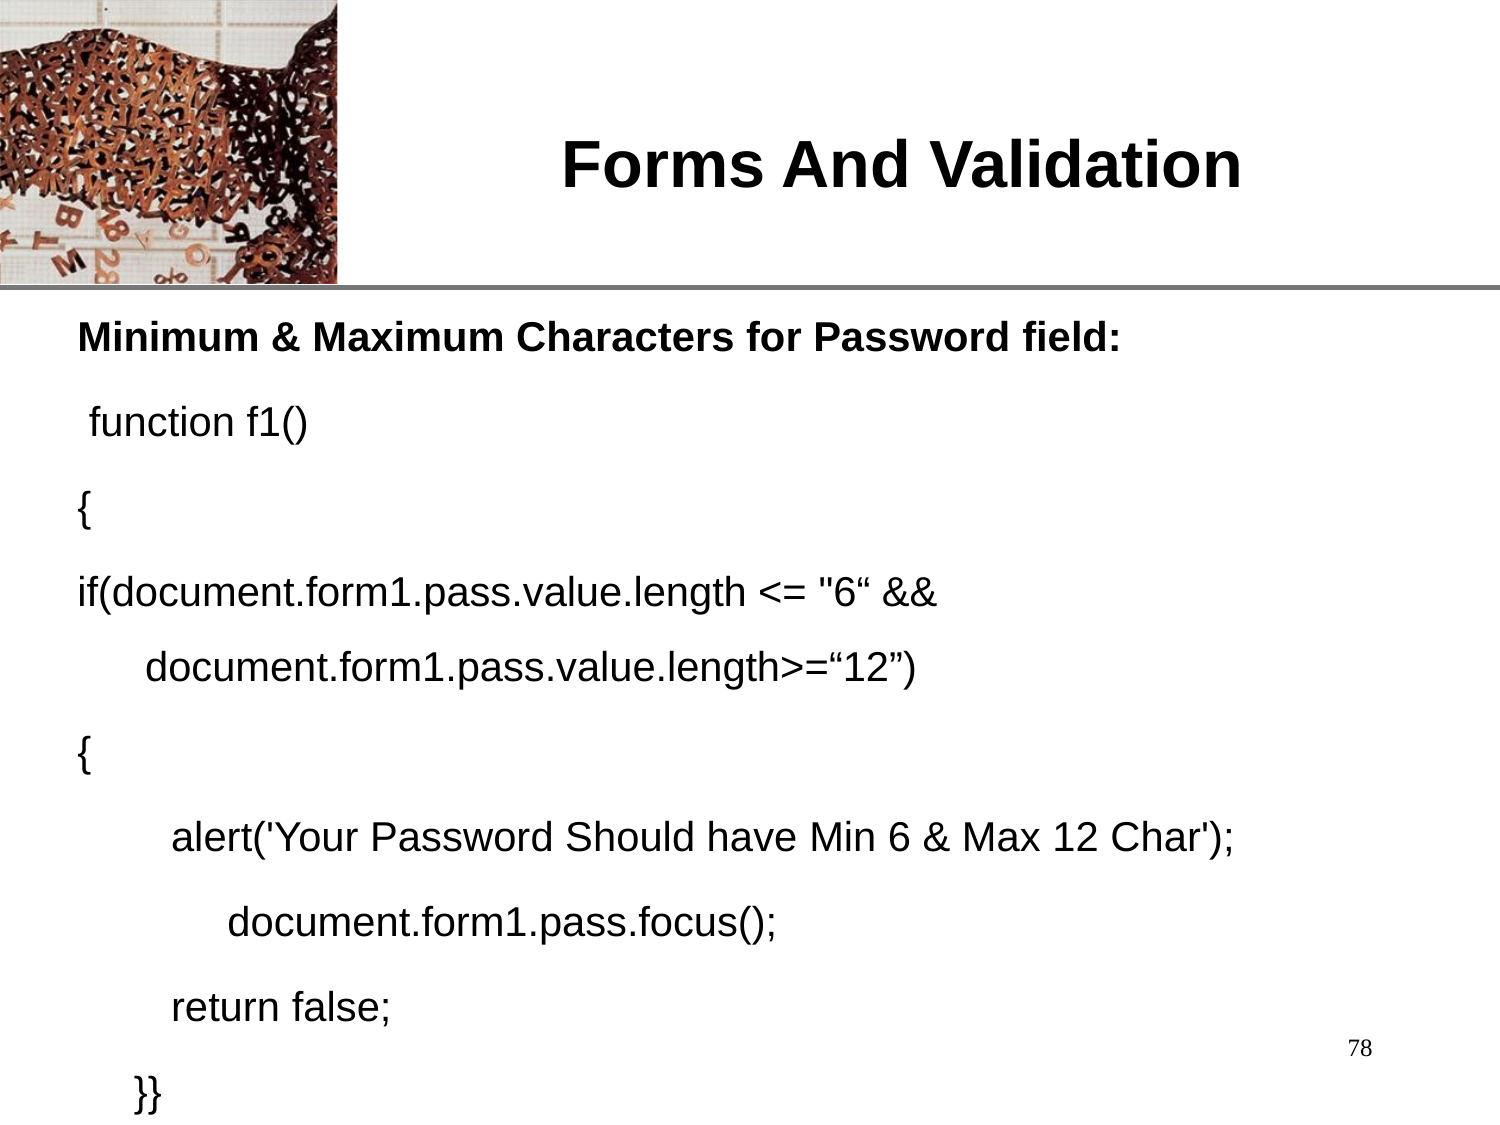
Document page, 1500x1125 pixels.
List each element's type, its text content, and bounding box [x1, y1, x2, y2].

text_box Minimum & Maximum Characters for Password field: function f1() { if(document.form1.pass.value.length <= "6“ && document.form1.pass.value.length>=“12”) { alert('Your Password Should have Min 6 & Max 12 Char'); document.form1.pass.focus(); return false; [75, 307, 1295, 1030]
text_box 78 [1345, 1029, 1375, 1062]
picture [0, 0, 338, 284]
title Forms And Validation [247, 118, 1253, 307]
text_box }} [131, 1062, 164, 1115]
